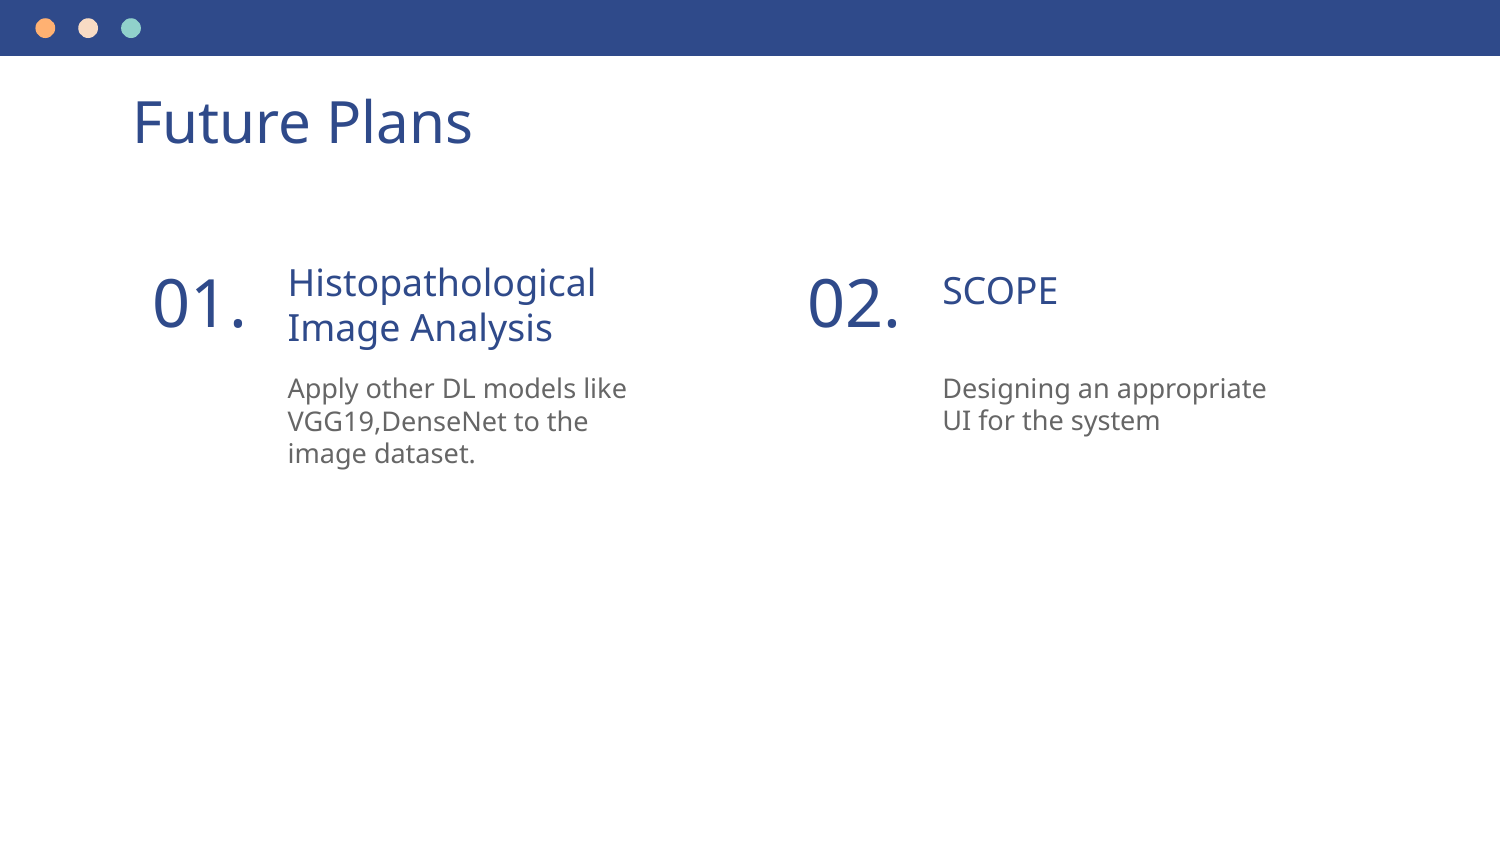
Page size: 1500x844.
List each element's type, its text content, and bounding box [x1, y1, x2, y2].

title 02. [780, 260, 929, 357]
subtitle Apply other DL models like VGG19,DenseNet to the image dataset. [272, 356, 647, 414]
subtitle Designing an appropriate UI for the system [927, 356, 1301, 452]
title 01. [125, 260, 275, 357]
title Future Plans [117, 70, 1383, 148]
title Histopathological Image Analysis [272, 243, 711, 321]
title SCOPE [927, 252, 1375, 329]
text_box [0, 0, 1500, 57]
